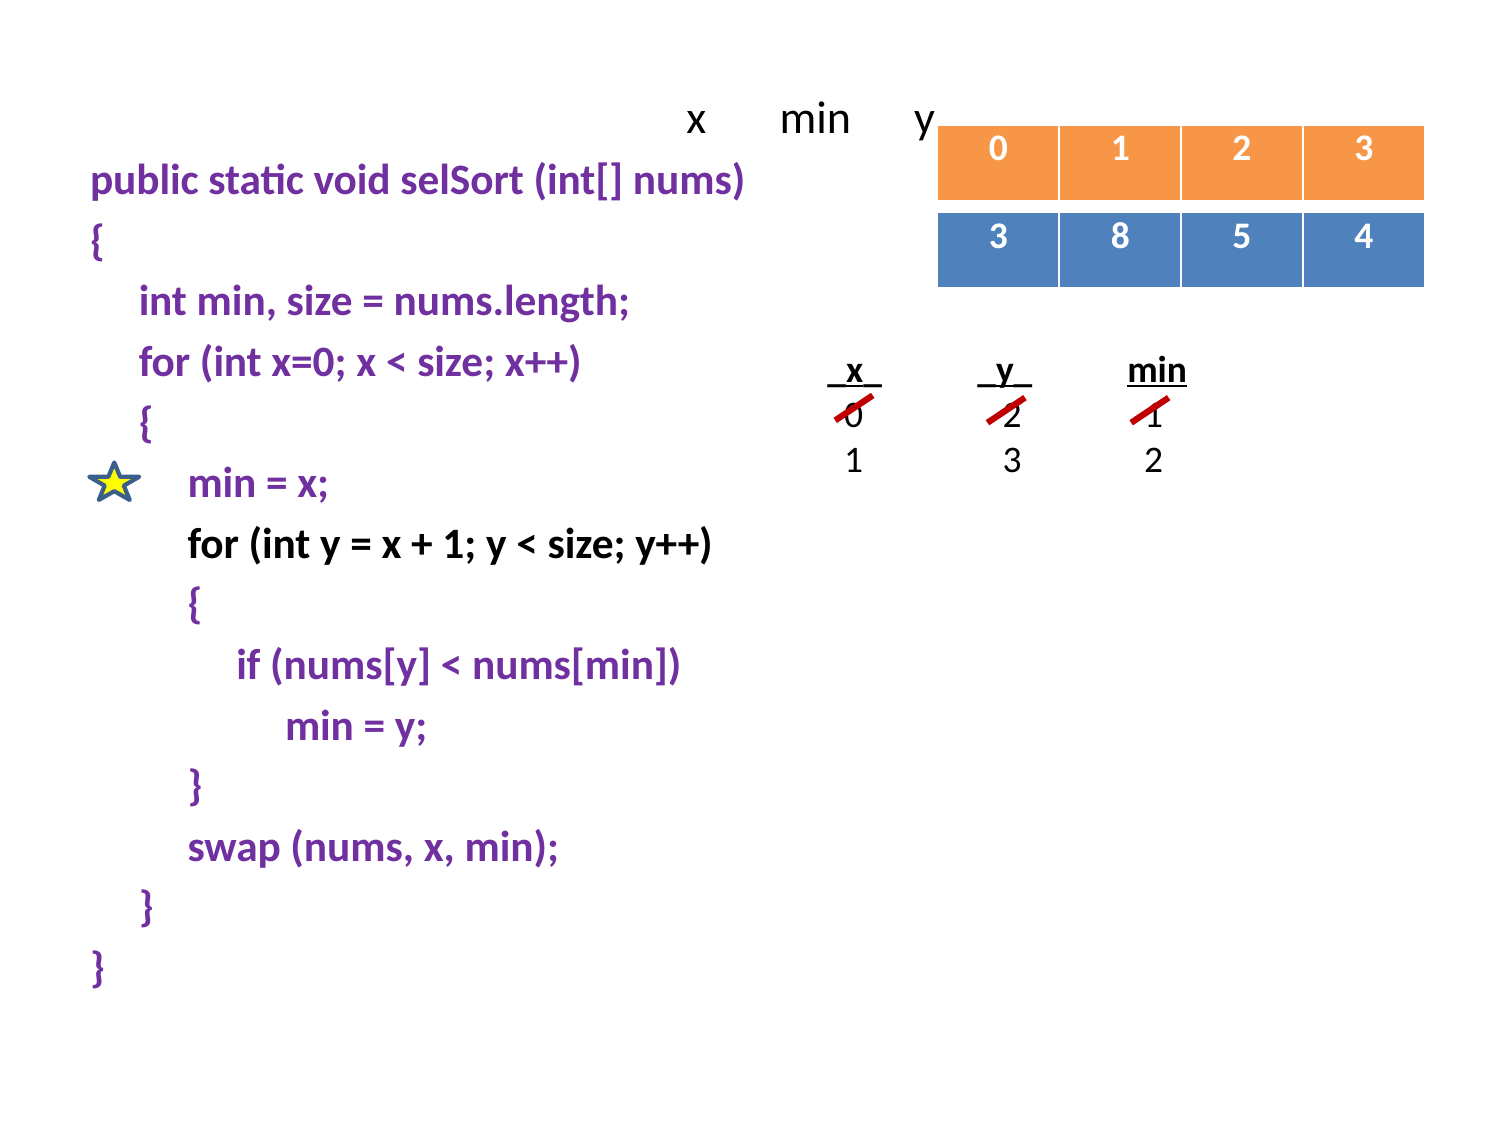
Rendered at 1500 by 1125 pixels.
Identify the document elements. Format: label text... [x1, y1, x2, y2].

table_header 3 [1304, 126, 1424, 200]
list Count how many times the Darkest Statement is called over inputs of varying size. x min y public static void selSort (int[] nums) { int min, size = nums.length; for (int x=0; x < size; x++) { min = x; for (int y = x + 1; y < size; y++) { if (nums[y] < nums[min]) min = y; } swap (nums, x, min); } } [75, 24, 1425, 1005]
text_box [834, 395, 873, 421]
table_header 8 [1060, 213, 1180, 287]
text_box [87, 460, 142, 502]
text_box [987, 397, 1026, 423]
table_header 5 [1182, 213, 1302, 287]
table_header 1 [1060, 126, 1180, 200]
text_box _x_ _y_ min # comp. 0 2 1 3+1 1 3 2 [812, 337, 1450, 893]
table_header 4 [1304, 213, 1424, 287]
table_header 0 [938, 126, 1058, 200]
table_header 3 [938, 213, 1058, 287]
table_header 2 [1182, 126, 1302, 200]
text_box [1130, 397, 1169, 423]
